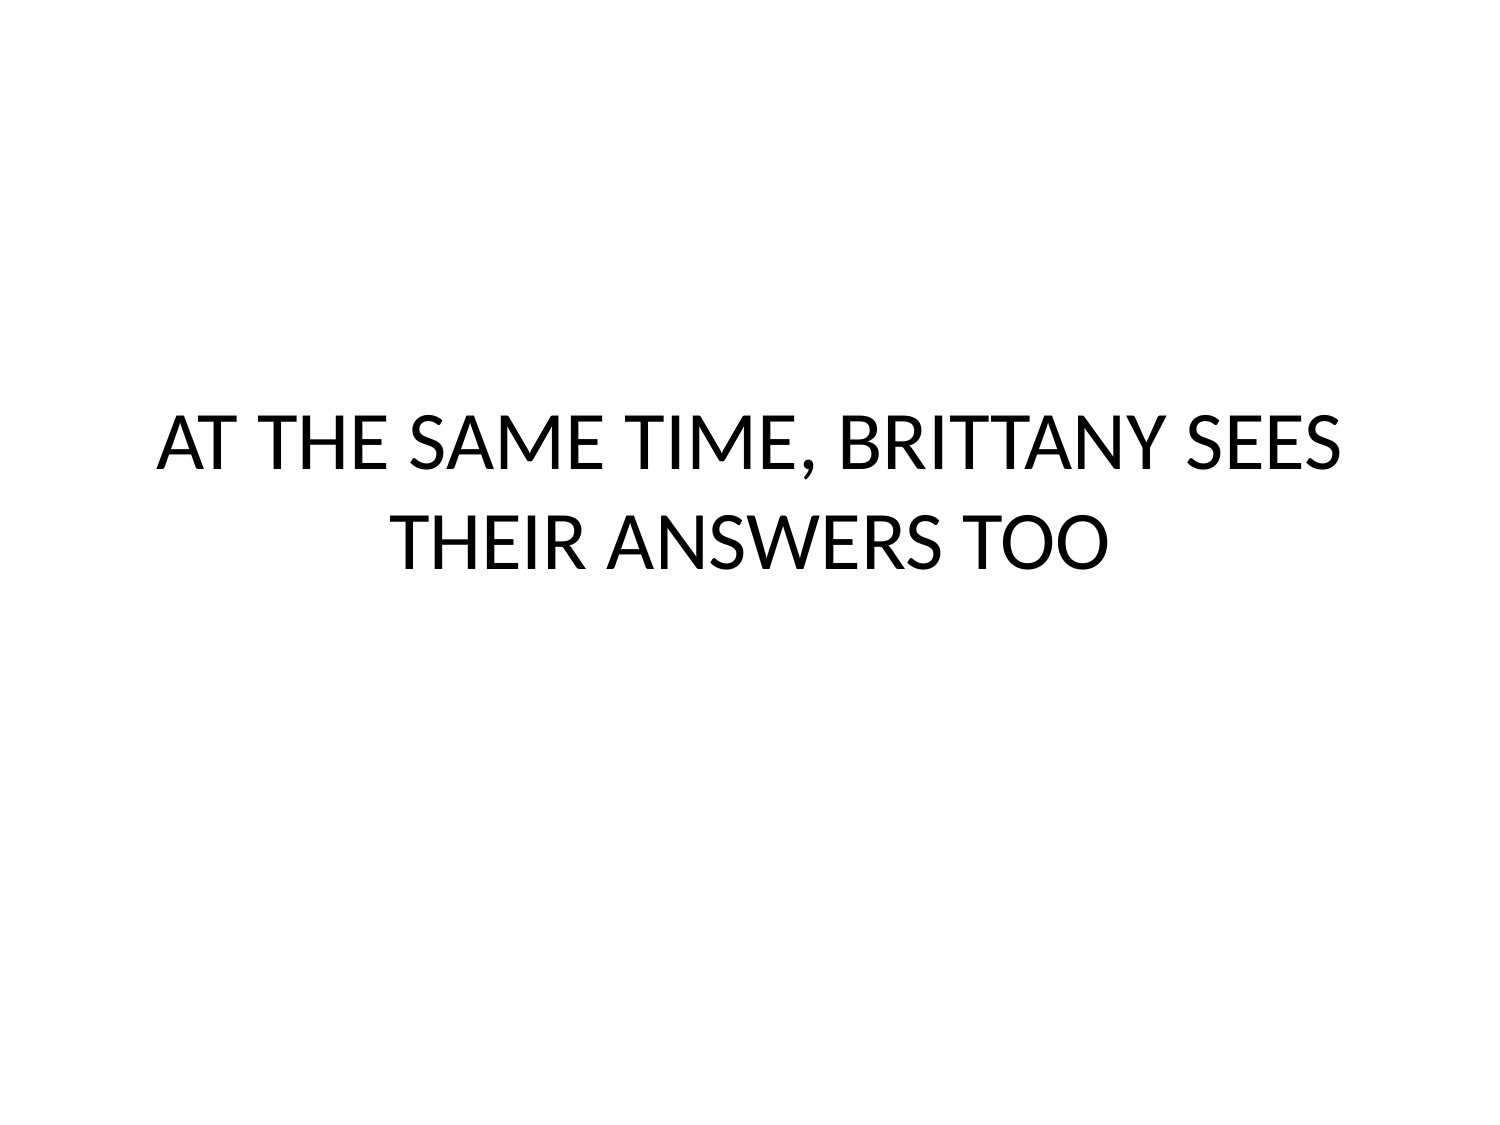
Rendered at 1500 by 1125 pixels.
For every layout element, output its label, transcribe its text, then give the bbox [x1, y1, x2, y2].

list AT THE SAME TIME, BRITTANY SEES THEIR ANSWERS TOO [75, 262, 1425, 1005]
